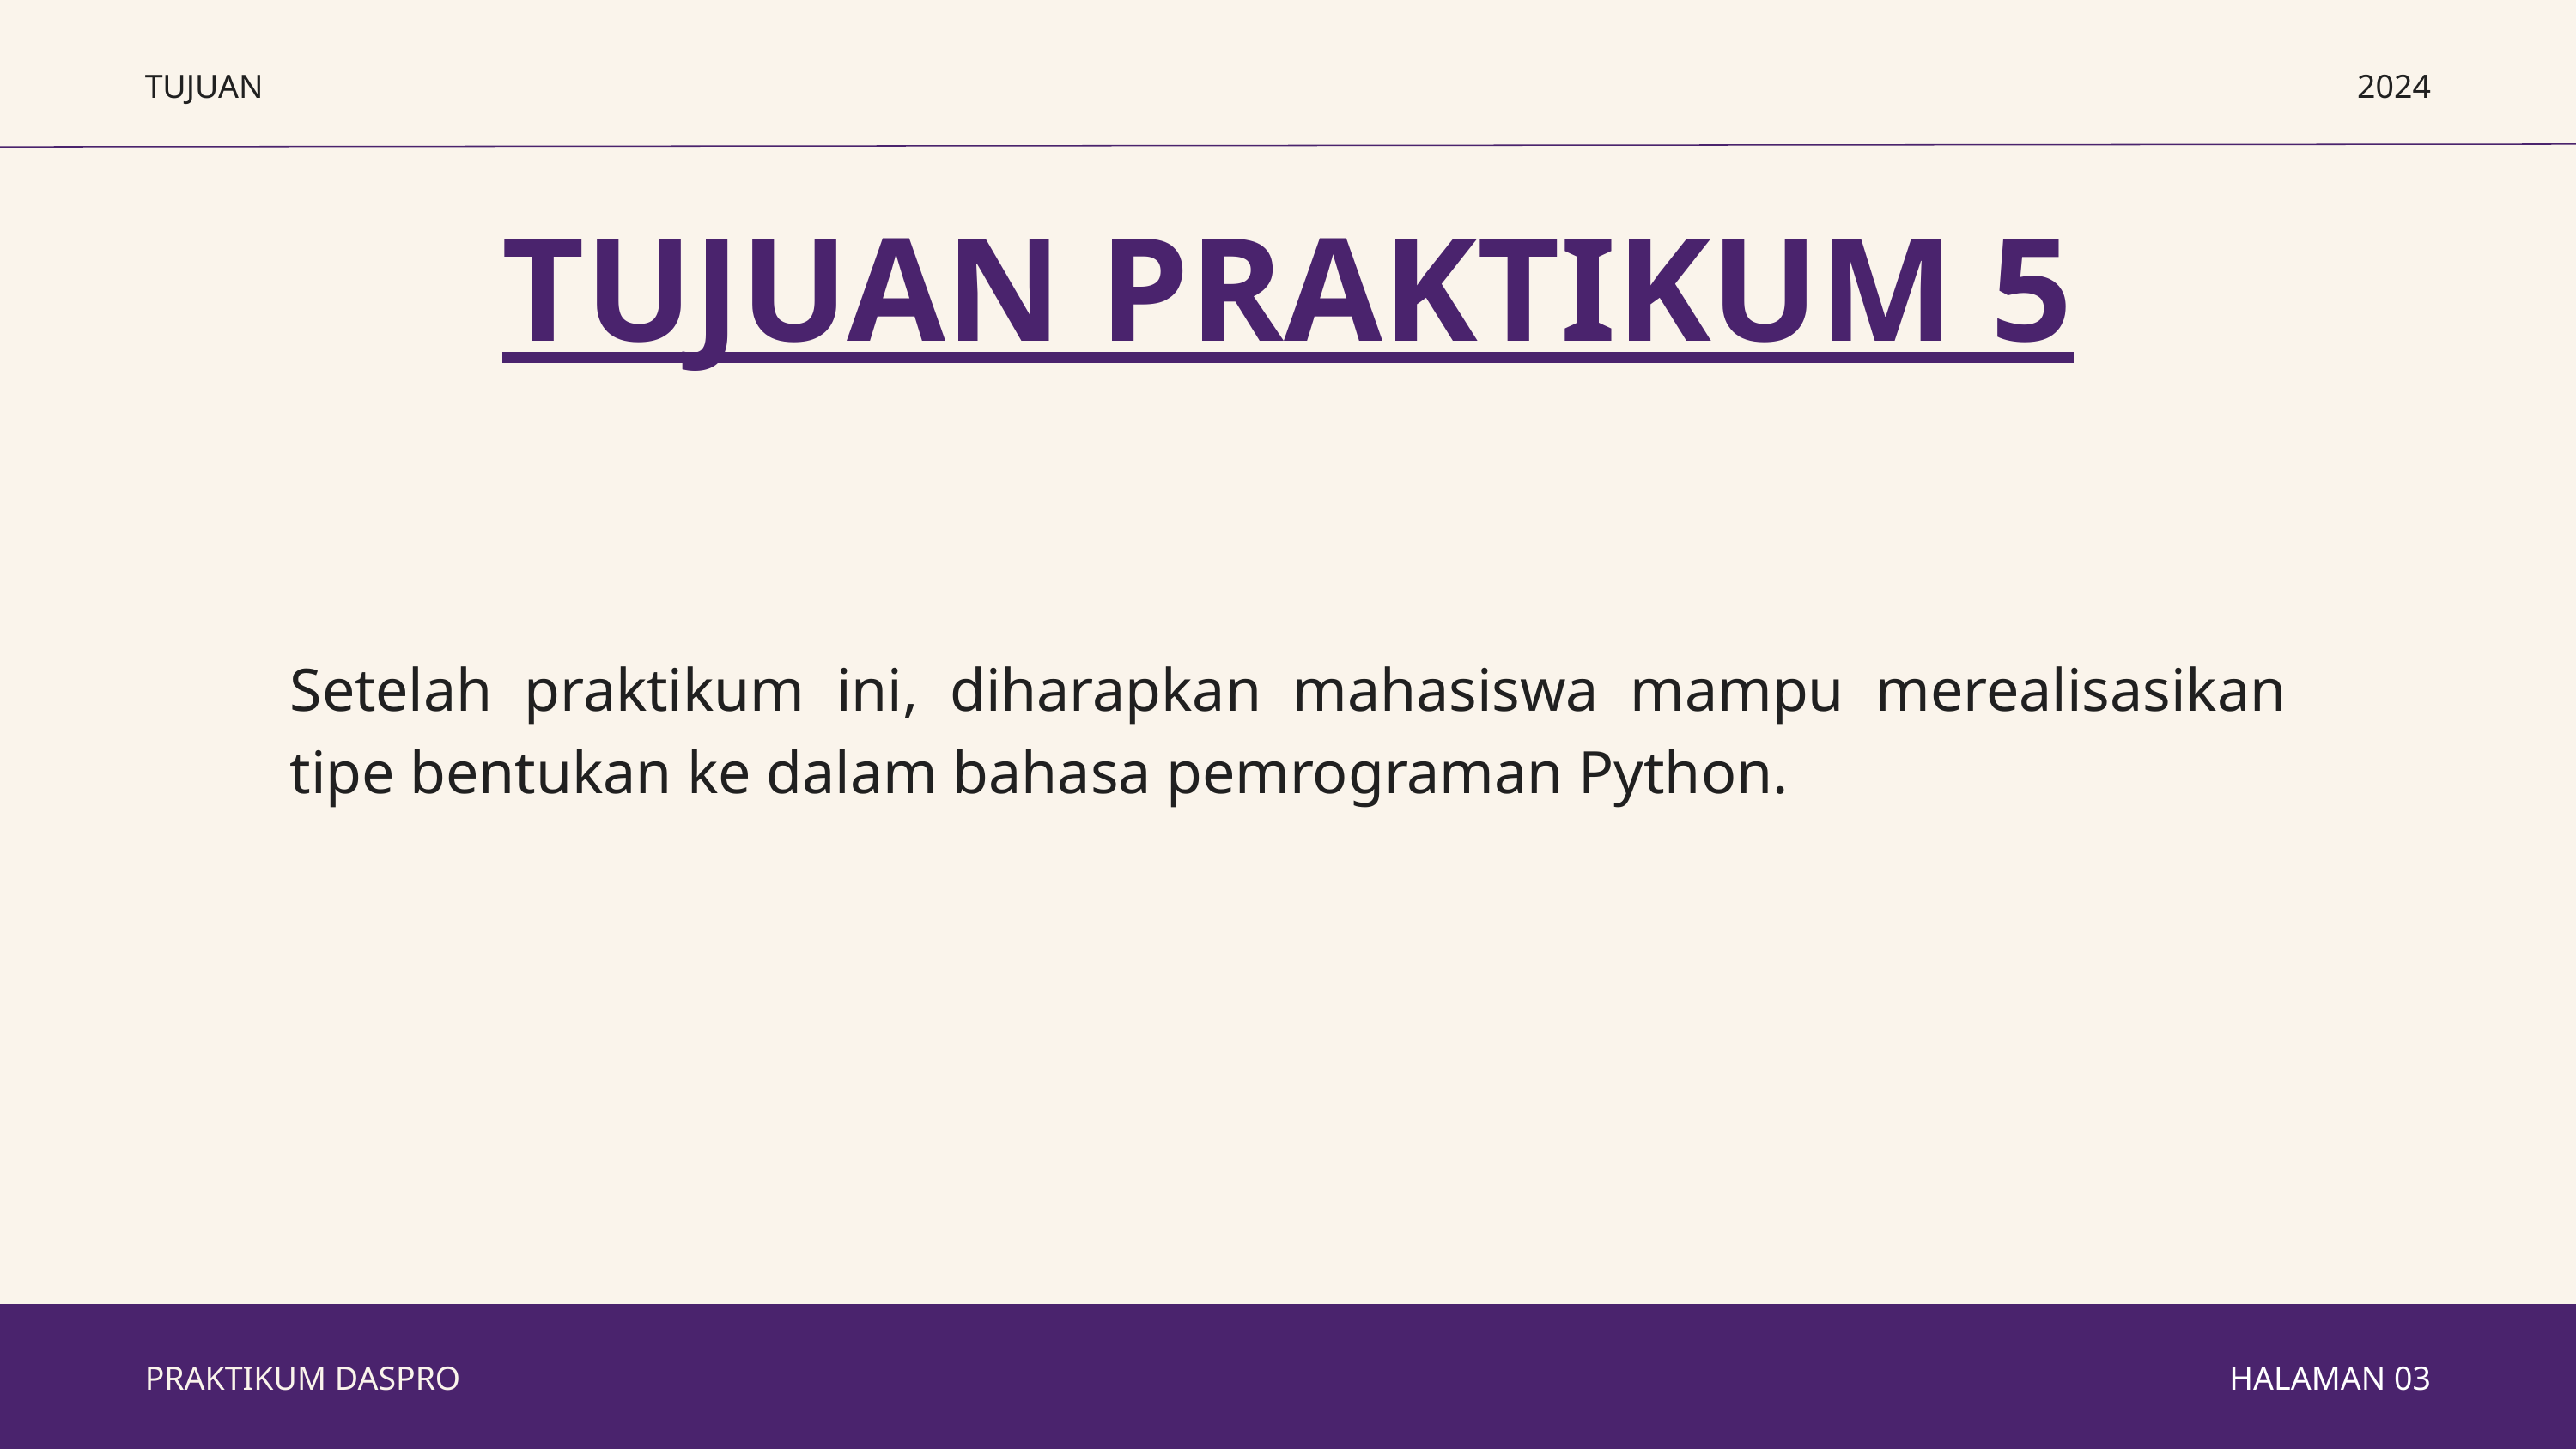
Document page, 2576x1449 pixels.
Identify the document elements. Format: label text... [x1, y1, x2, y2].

text_box TUJUAN [144, 59, 805, 106]
text_box 2024 [1770, 59, 2432, 106]
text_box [0, 1303, 2576, 1449]
text_box Setelah praktikum ini, diharapkan mahasiswa mampu merealisasikan tipe bentukan ke dalam bahasa pemrograman Python. [289, 641, 2287, 805]
text_box TUJUAN PRAKTIKUM 5 [364, 198, 2212, 371]
